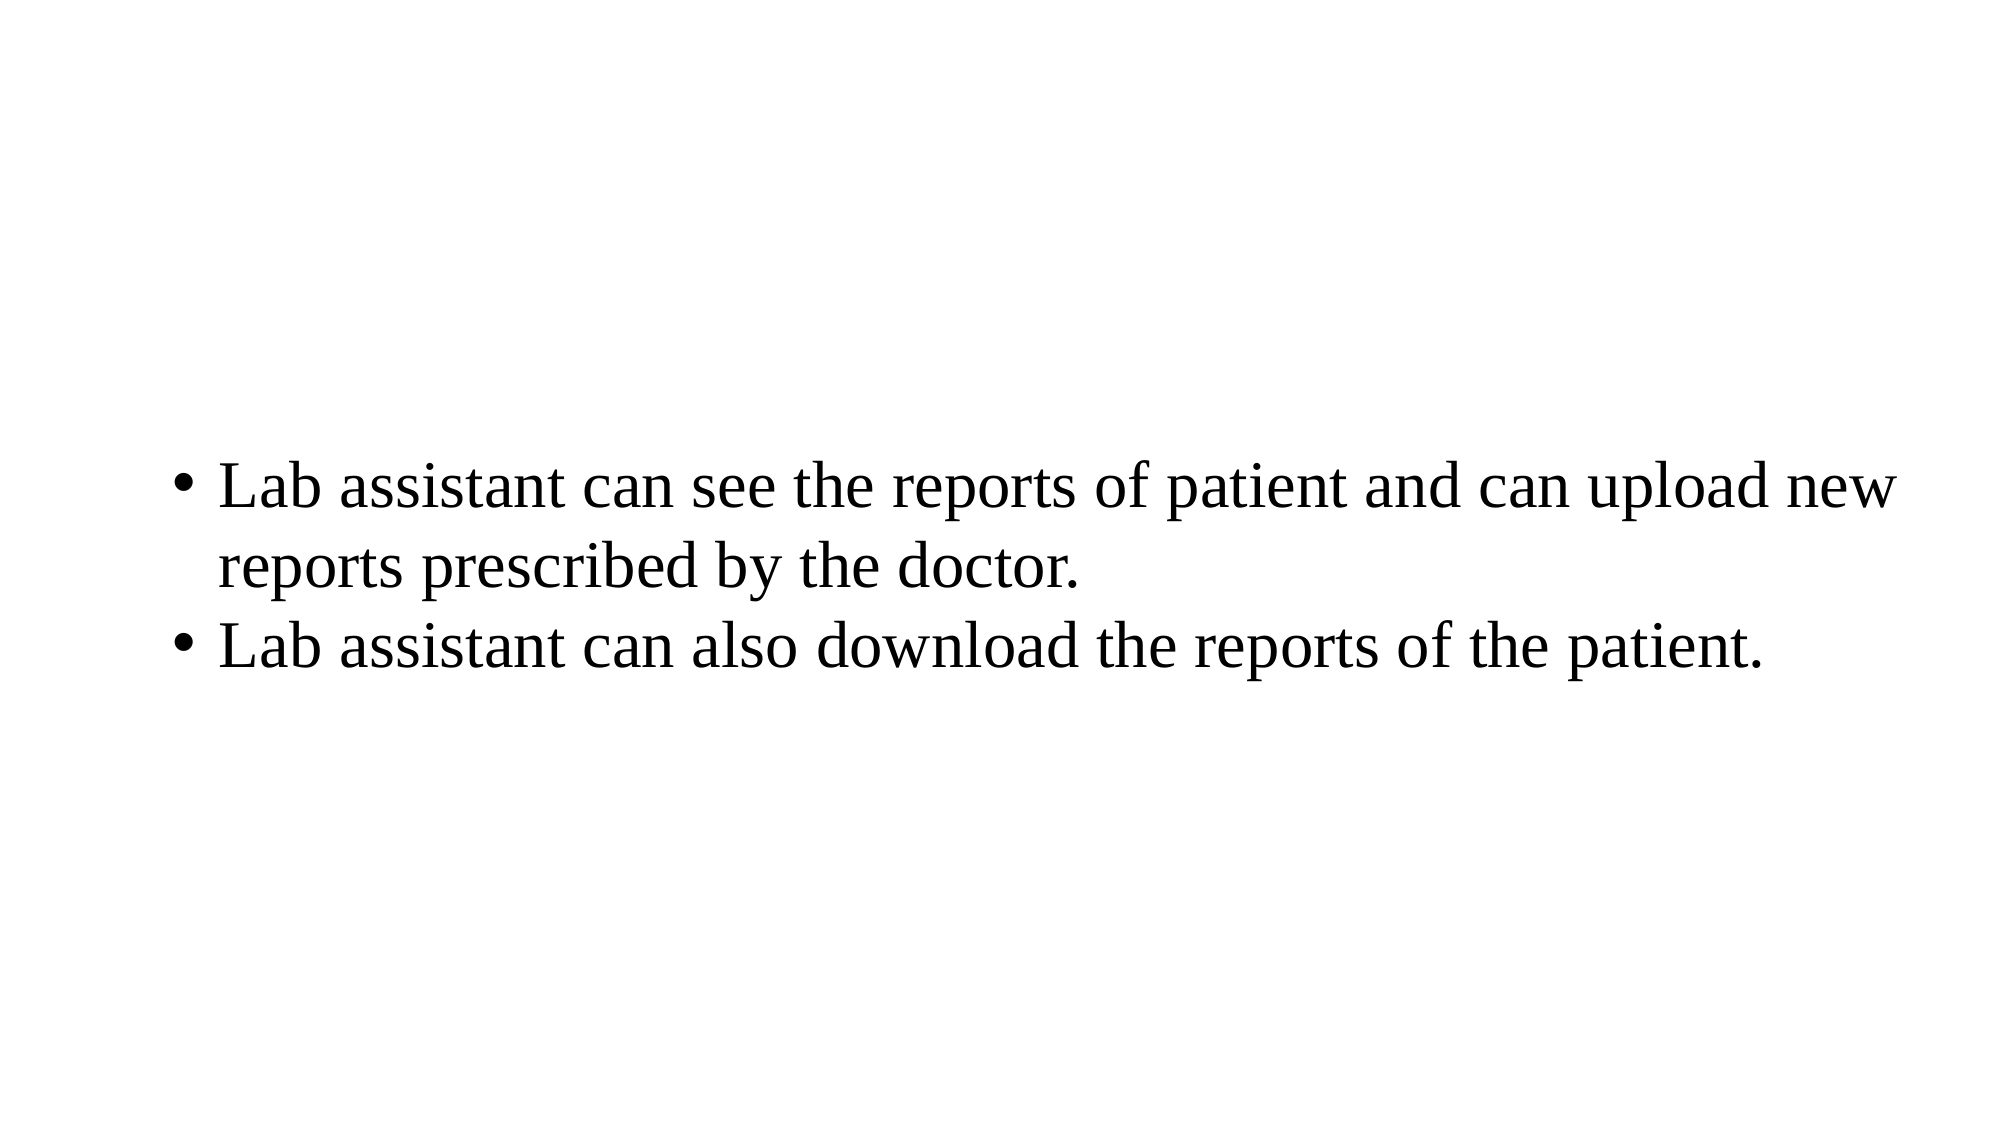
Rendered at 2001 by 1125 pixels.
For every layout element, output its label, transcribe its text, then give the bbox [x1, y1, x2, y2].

text_box Lab assistant can see the reports of patient and can upload new reports prescribed by the doctor. Lab assistant can also download the reports of the patient. [157, 433, 1990, 689]
